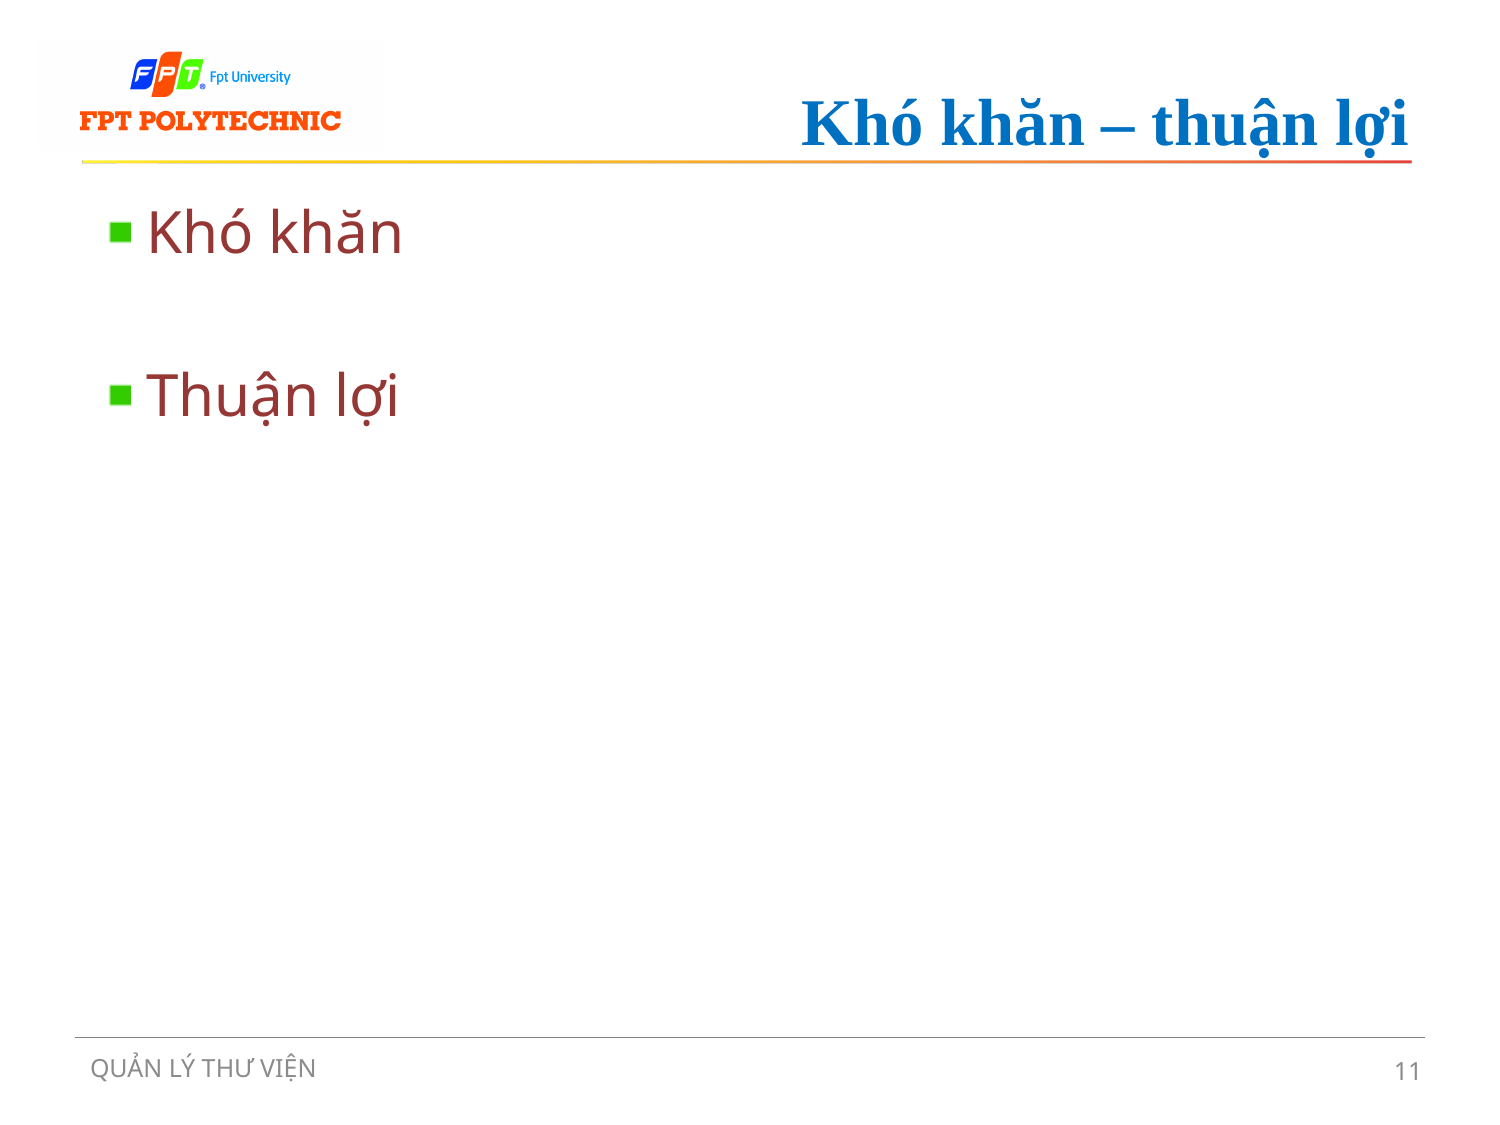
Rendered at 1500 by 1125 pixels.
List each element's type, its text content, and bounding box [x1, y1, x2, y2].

footer QUẢN LÝ THƯ VIỆN [75, 1040, 1075, 1100]
picture [90, 372, 131, 414]
title Khó khăn – thuận lợi [74, 24, 1426, 213]
list Khó khăn Thuận lợi [74, 213, 1426, 1006]
picture [90, 213, 131, 251]
picture [0, 0, 1500, 288]
slide_number 11 [1087, 1042, 1438, 1103]
